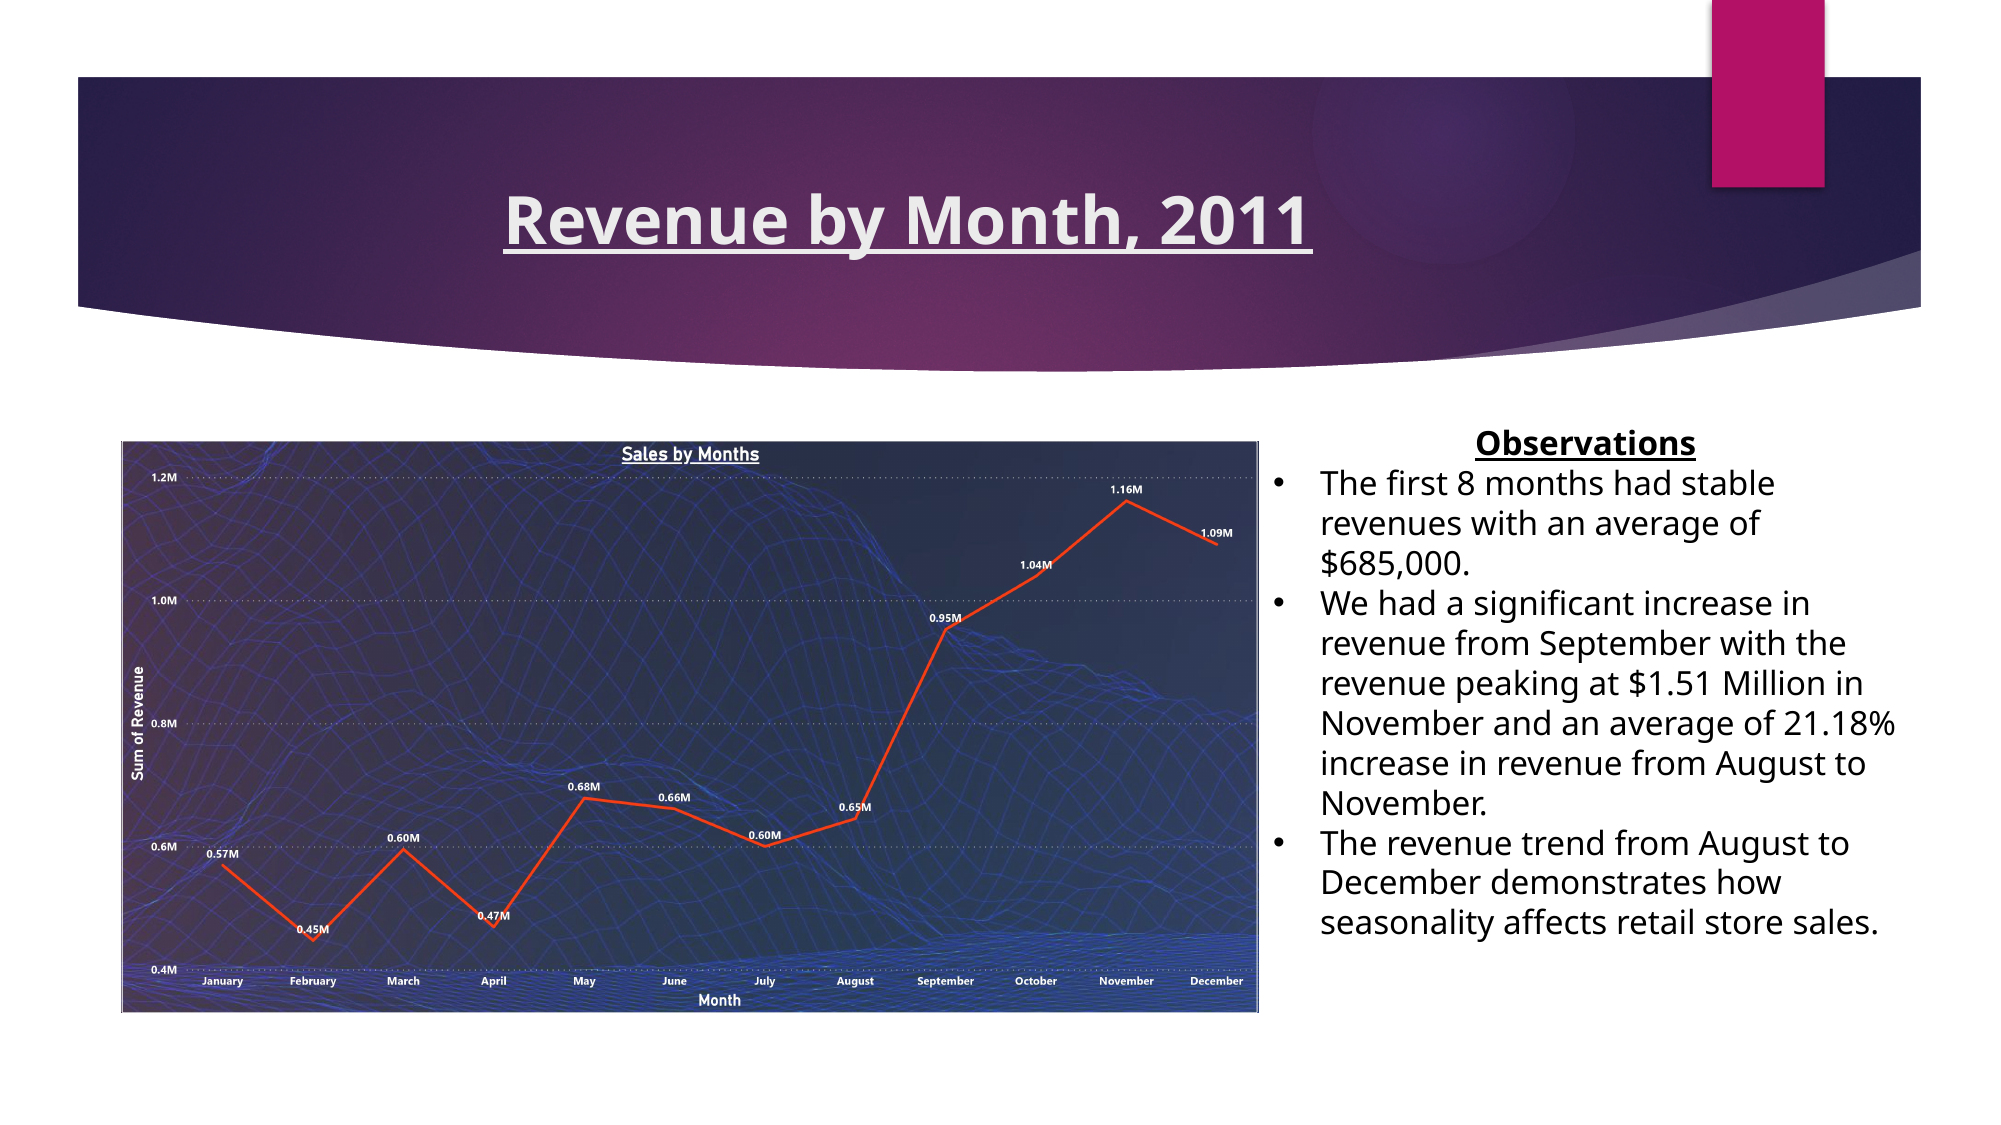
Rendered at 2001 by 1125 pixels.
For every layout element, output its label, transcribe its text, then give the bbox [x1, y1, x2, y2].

text_box Observations The first 8 months had stable revenues with an average of $685,000. We had a significant increase in revenue from September with the revenue peaking at $1.51 Million in November and an average of 21.18% increase in revenue from August to November. The revenue trend from August to December demonstrates how seasonality affects retail store sales. [1258, 415, 1914, 989]
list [121, 441, 1259, 1013]
title Revenue by Month, 2011 [189, 159, 1627, 276]
